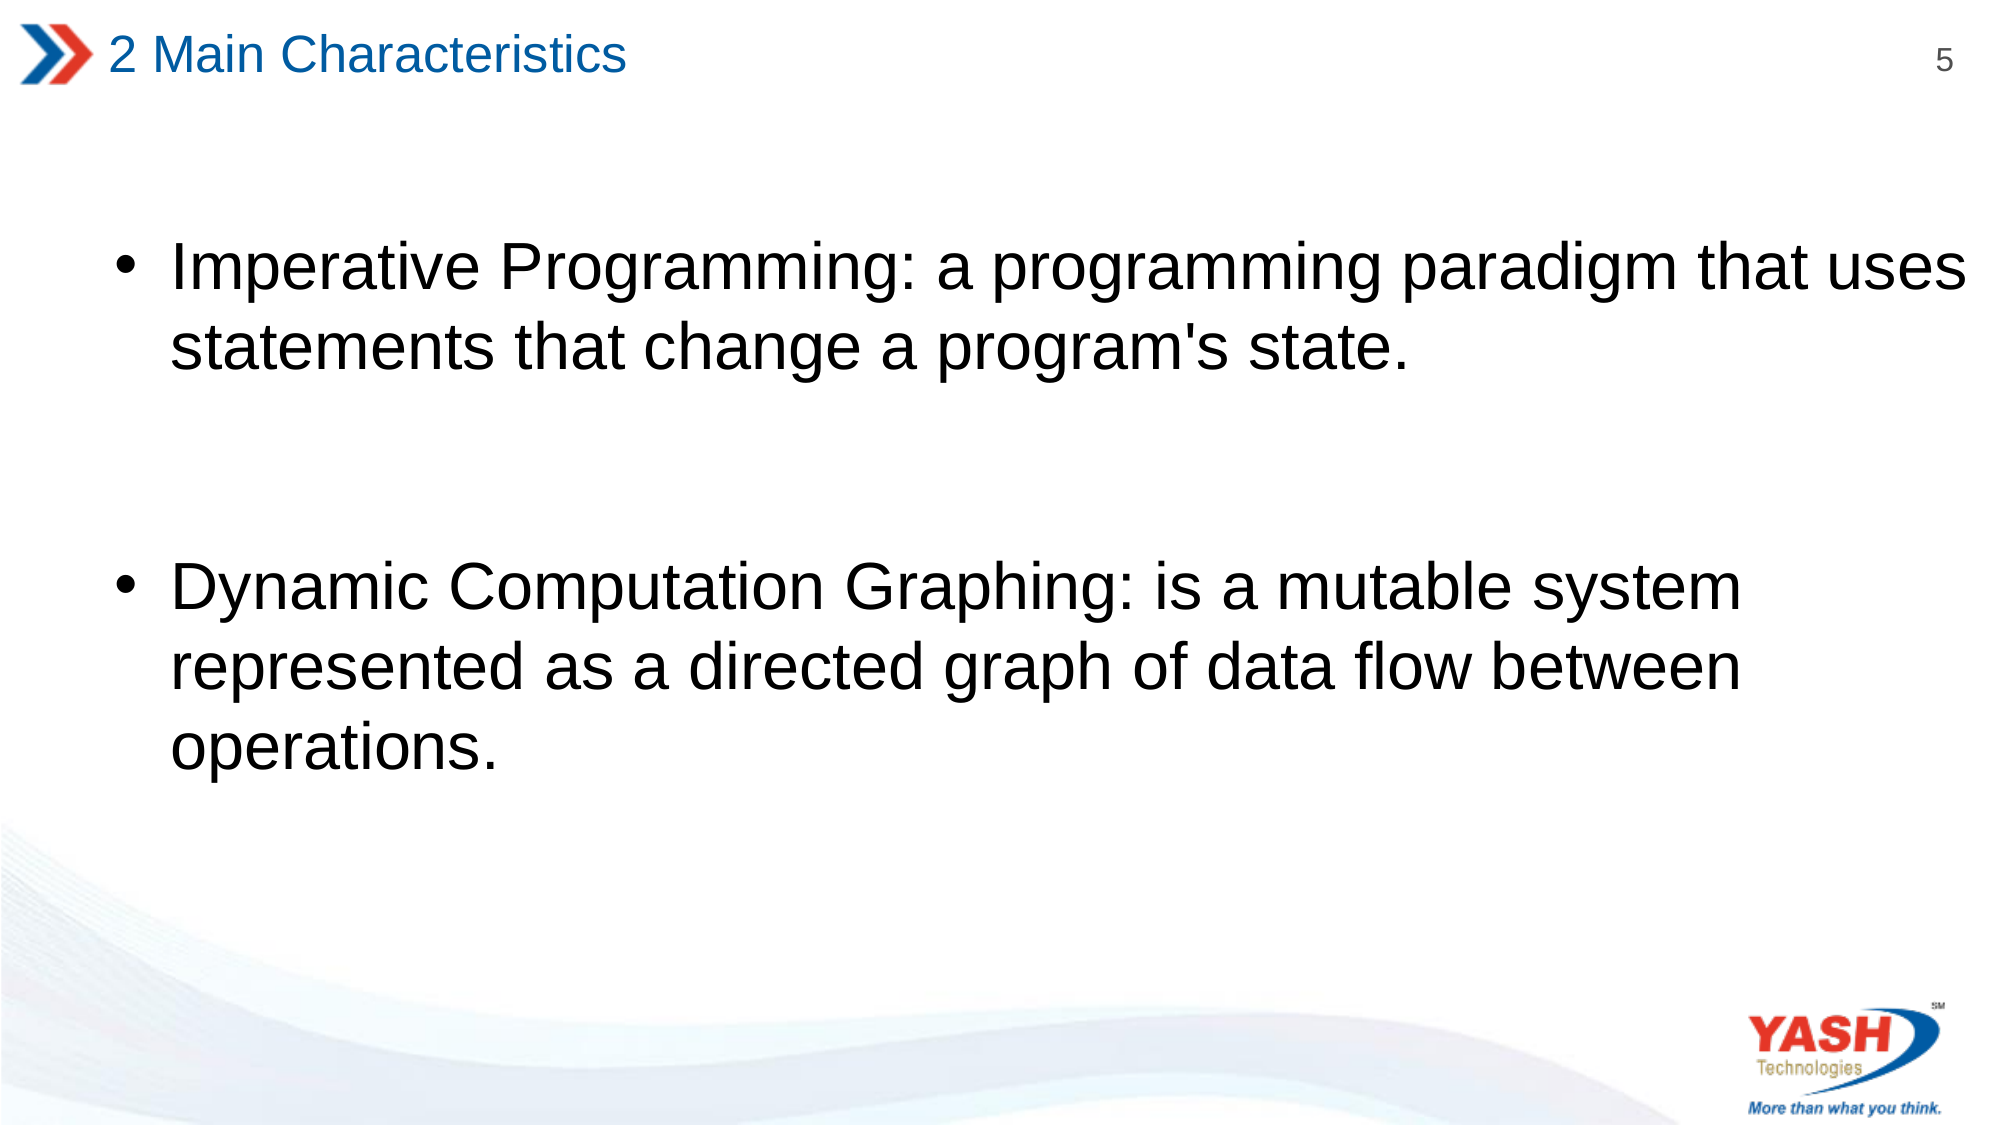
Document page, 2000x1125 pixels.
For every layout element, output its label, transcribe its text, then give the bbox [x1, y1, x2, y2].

picture [1, 93, 2000, 1125]
picture [17, 22, 93, 85]
text_box Imperative Programming: a programming paradigm that uses statements that change a program's state. Dynamic Computation Graphing: is a mutable system represented as a directed graph of data flow between operations. [99, 215, 2000, 791]
title 2 Main Characteristics [93, 9, 1893, 94]
